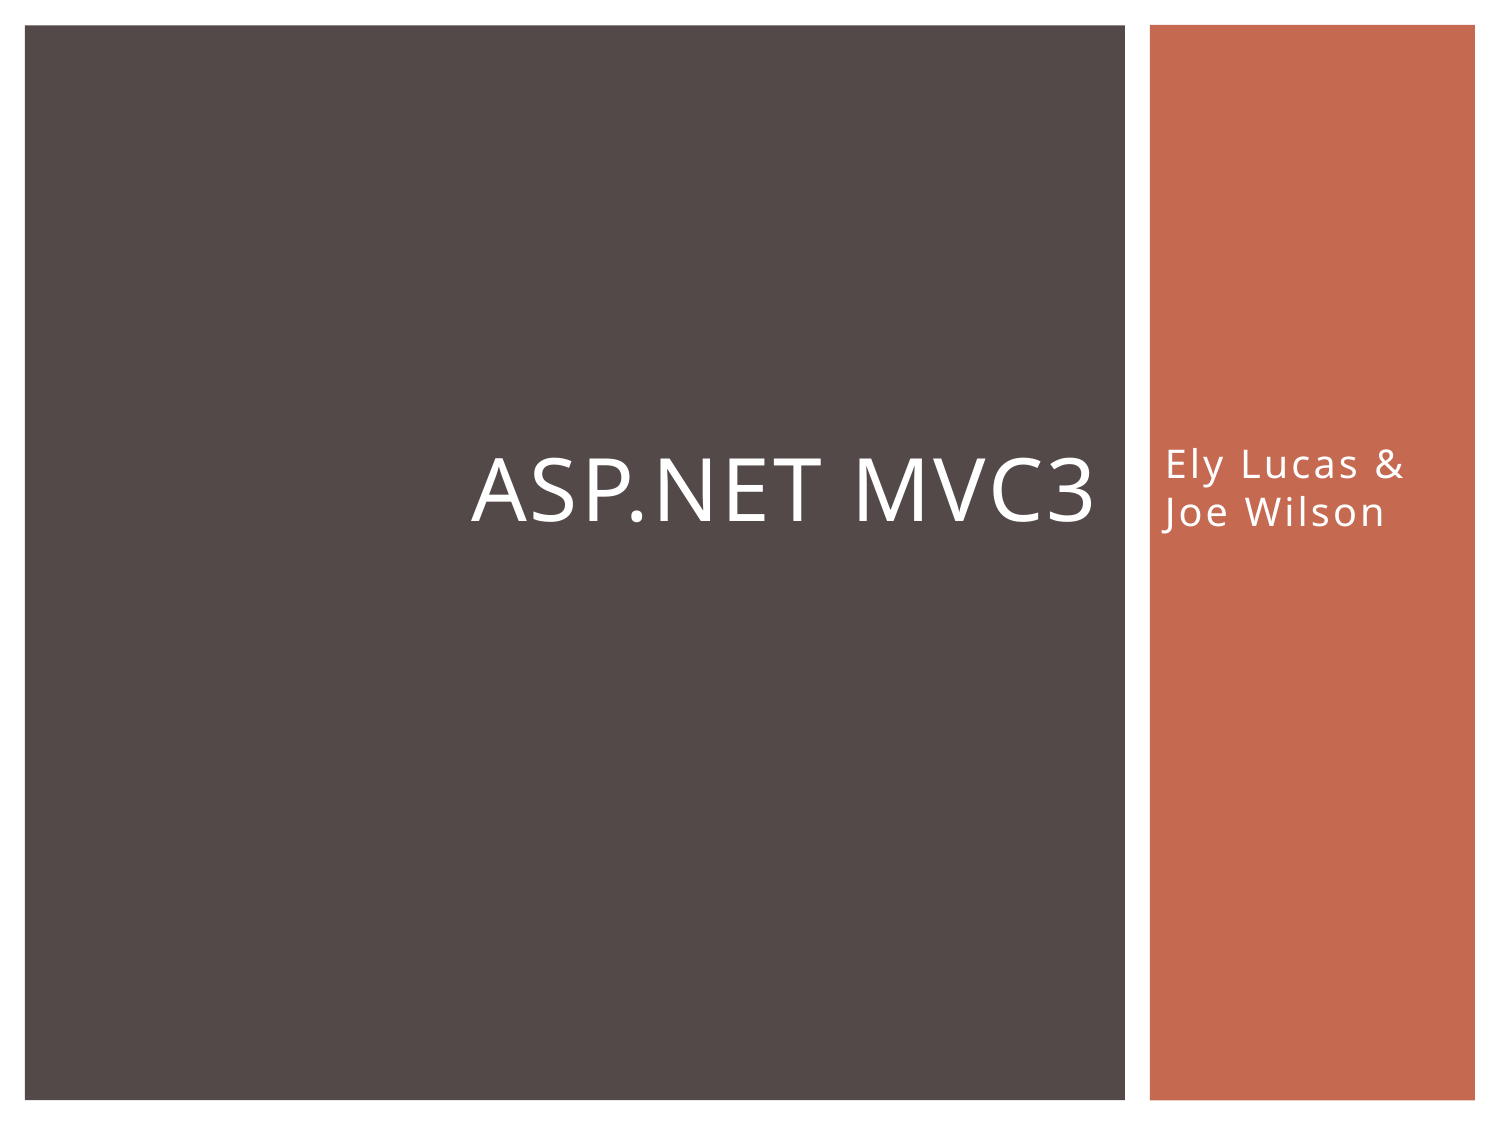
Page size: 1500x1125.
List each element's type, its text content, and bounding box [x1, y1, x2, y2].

title ASP.Net MVC3 [75, 336, 1113, 637]
subtitle Ely Lucas & Joe Wilson [1149, 336, 1475, 637]
